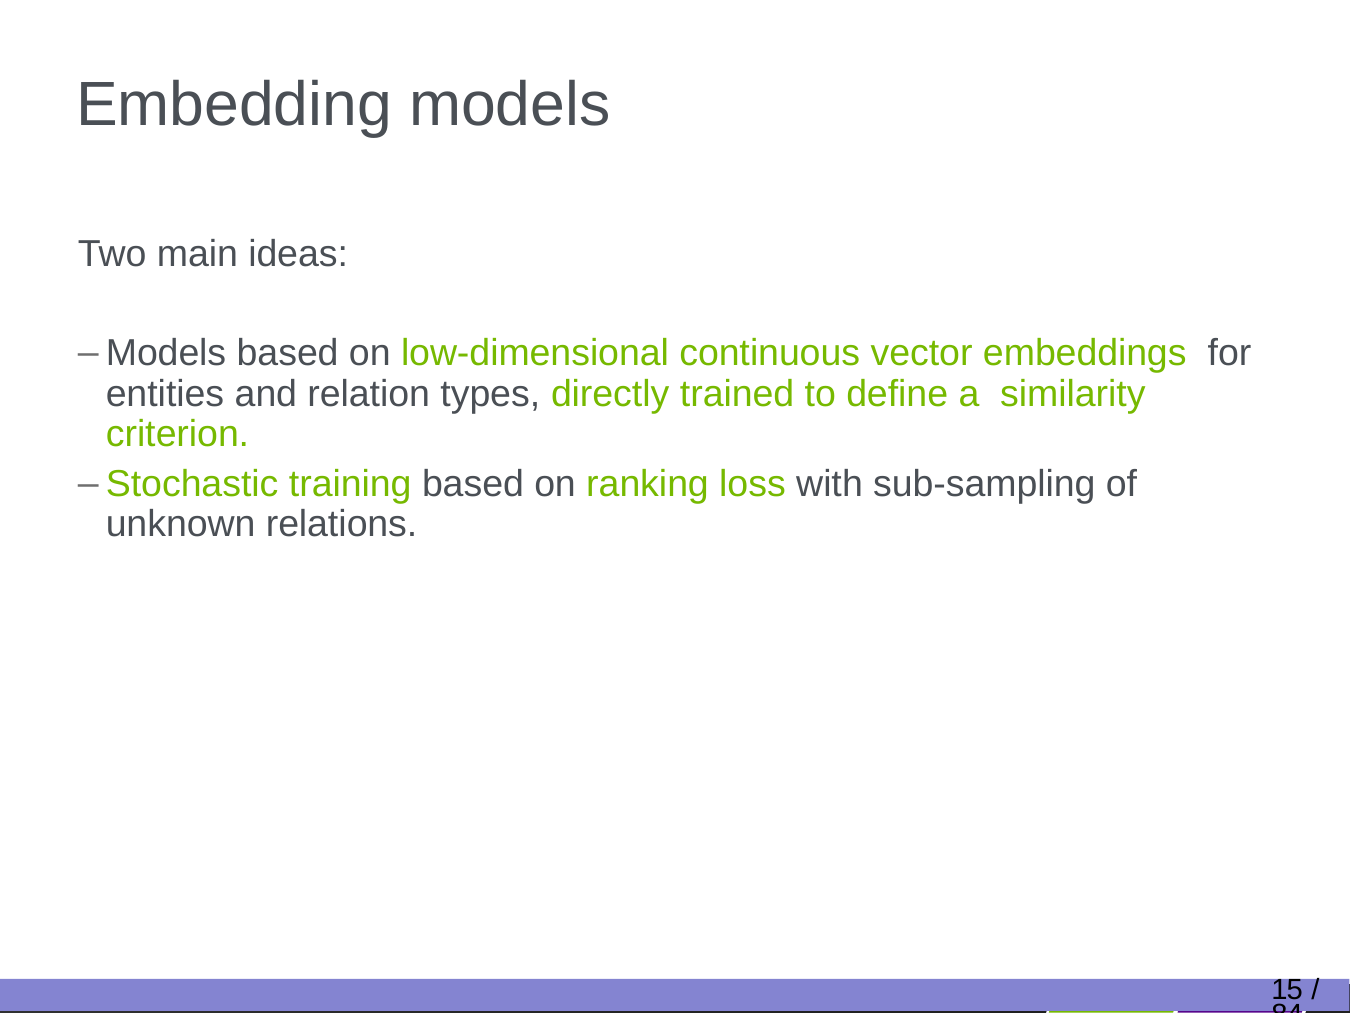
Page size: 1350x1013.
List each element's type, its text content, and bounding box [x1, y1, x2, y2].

text_box [0, 978, 1350, 1011]
slide_number 15 / 84 [1263, 980, 1350, 1013]
title Embedding models [61, 56, 1289, 142]
list Two main ideas: Models based on low-dimensional continuous vector embeddings for entities and relation types, directly trained to define a similarity criterion. Stochastic training based on ranking loss with sub-sampling of unknown relations. [62, 218, 1287, 952]
